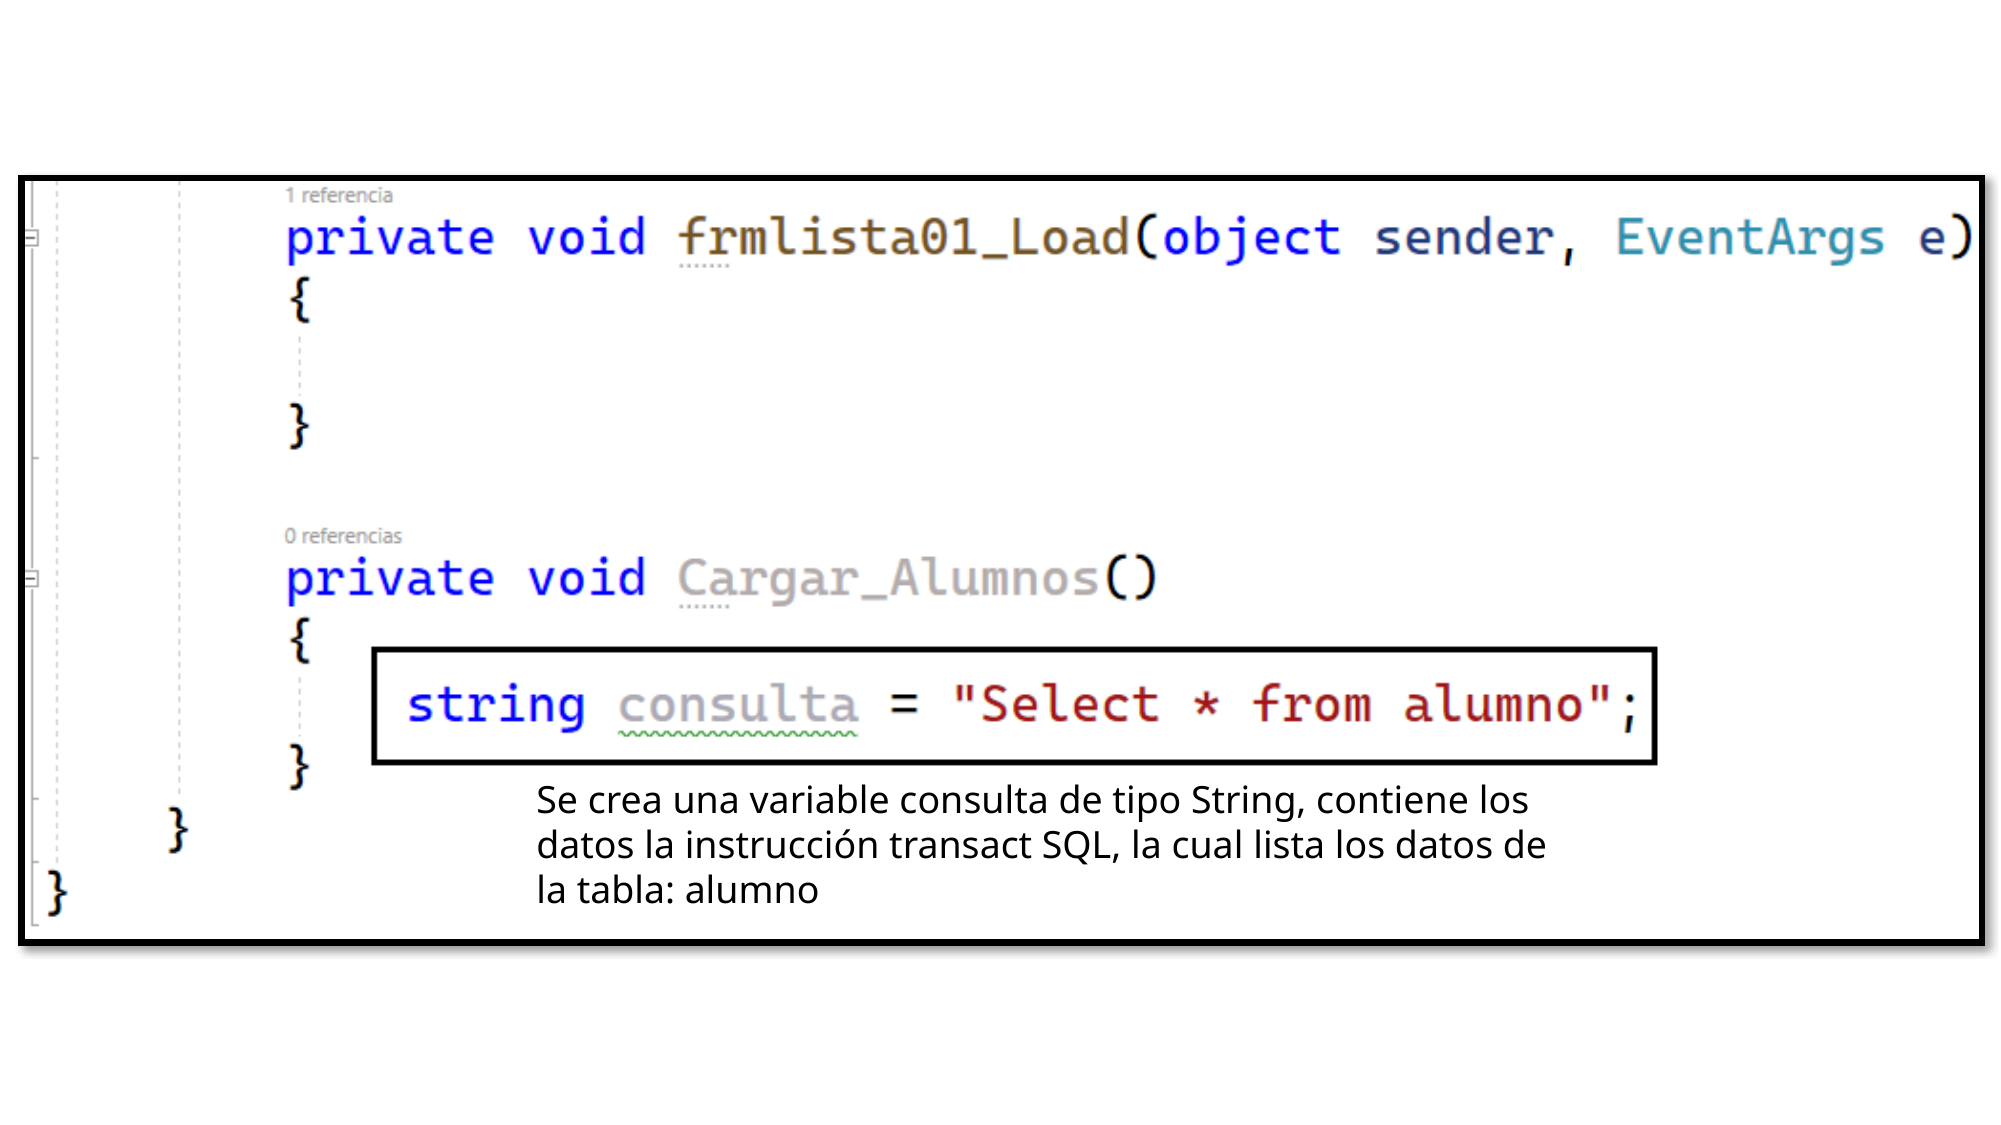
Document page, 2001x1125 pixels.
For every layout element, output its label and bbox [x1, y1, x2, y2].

picture [24, 180, 1979, 940]
